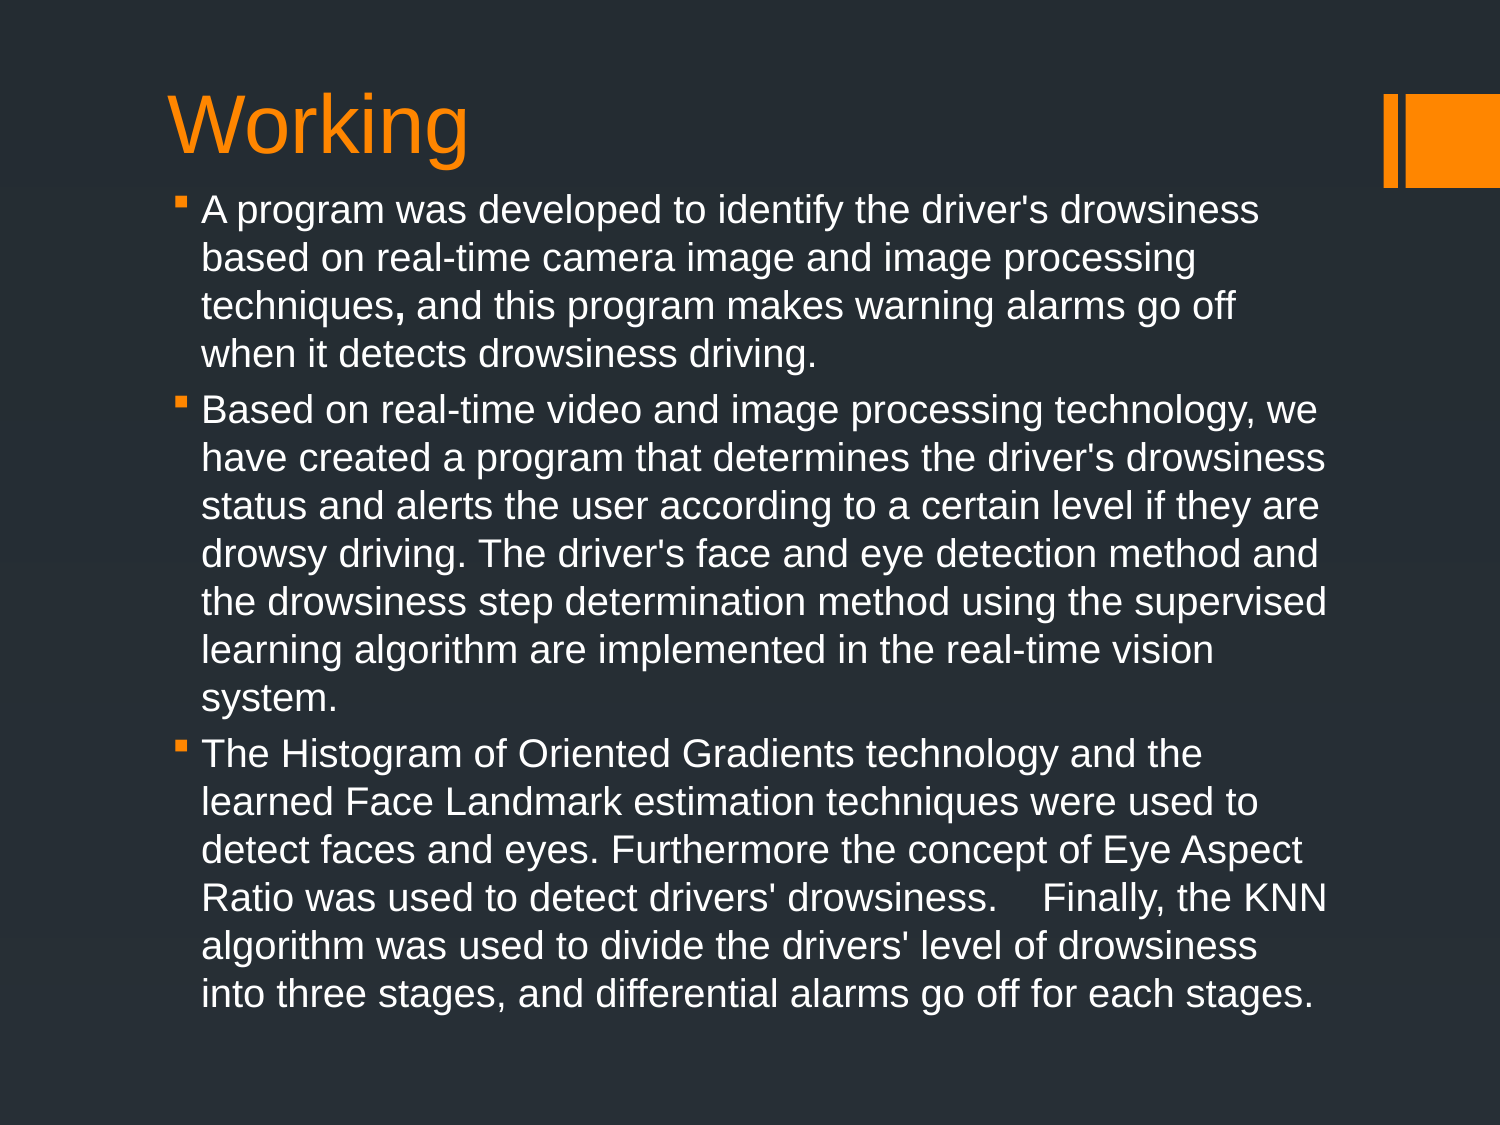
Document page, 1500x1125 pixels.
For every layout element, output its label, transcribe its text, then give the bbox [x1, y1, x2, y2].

list A program was developed to identify the driver's drowsiness based on real-time camera image and image processing techniques, and this program makes warning alarms go off when it detects drowsiness driving. Based on real-time video and image processing technology, we have created a program that determines the driver's drowsiness status and alerts the user according to a certain level if they are drowsy driving. The driver's face and eye detection method and the drowsiness step determination method using the supervised learning algorithm are implemented in the real-time vision system. The Histogram of Oriented Gradients technology and the learned Face Landmark estimation techniques were used to detect faces and eyes. Furthermore the concept of Eye Aspect Ratio was used to detect drivers' drowsiness. Finally, the KNN algorithm was used to divide the drivers' level of drowsiness into three stages, and differential alarms go off for each stages. [150, 175, 1350, 1035]
title Working [152, 46, 1353, 178]
